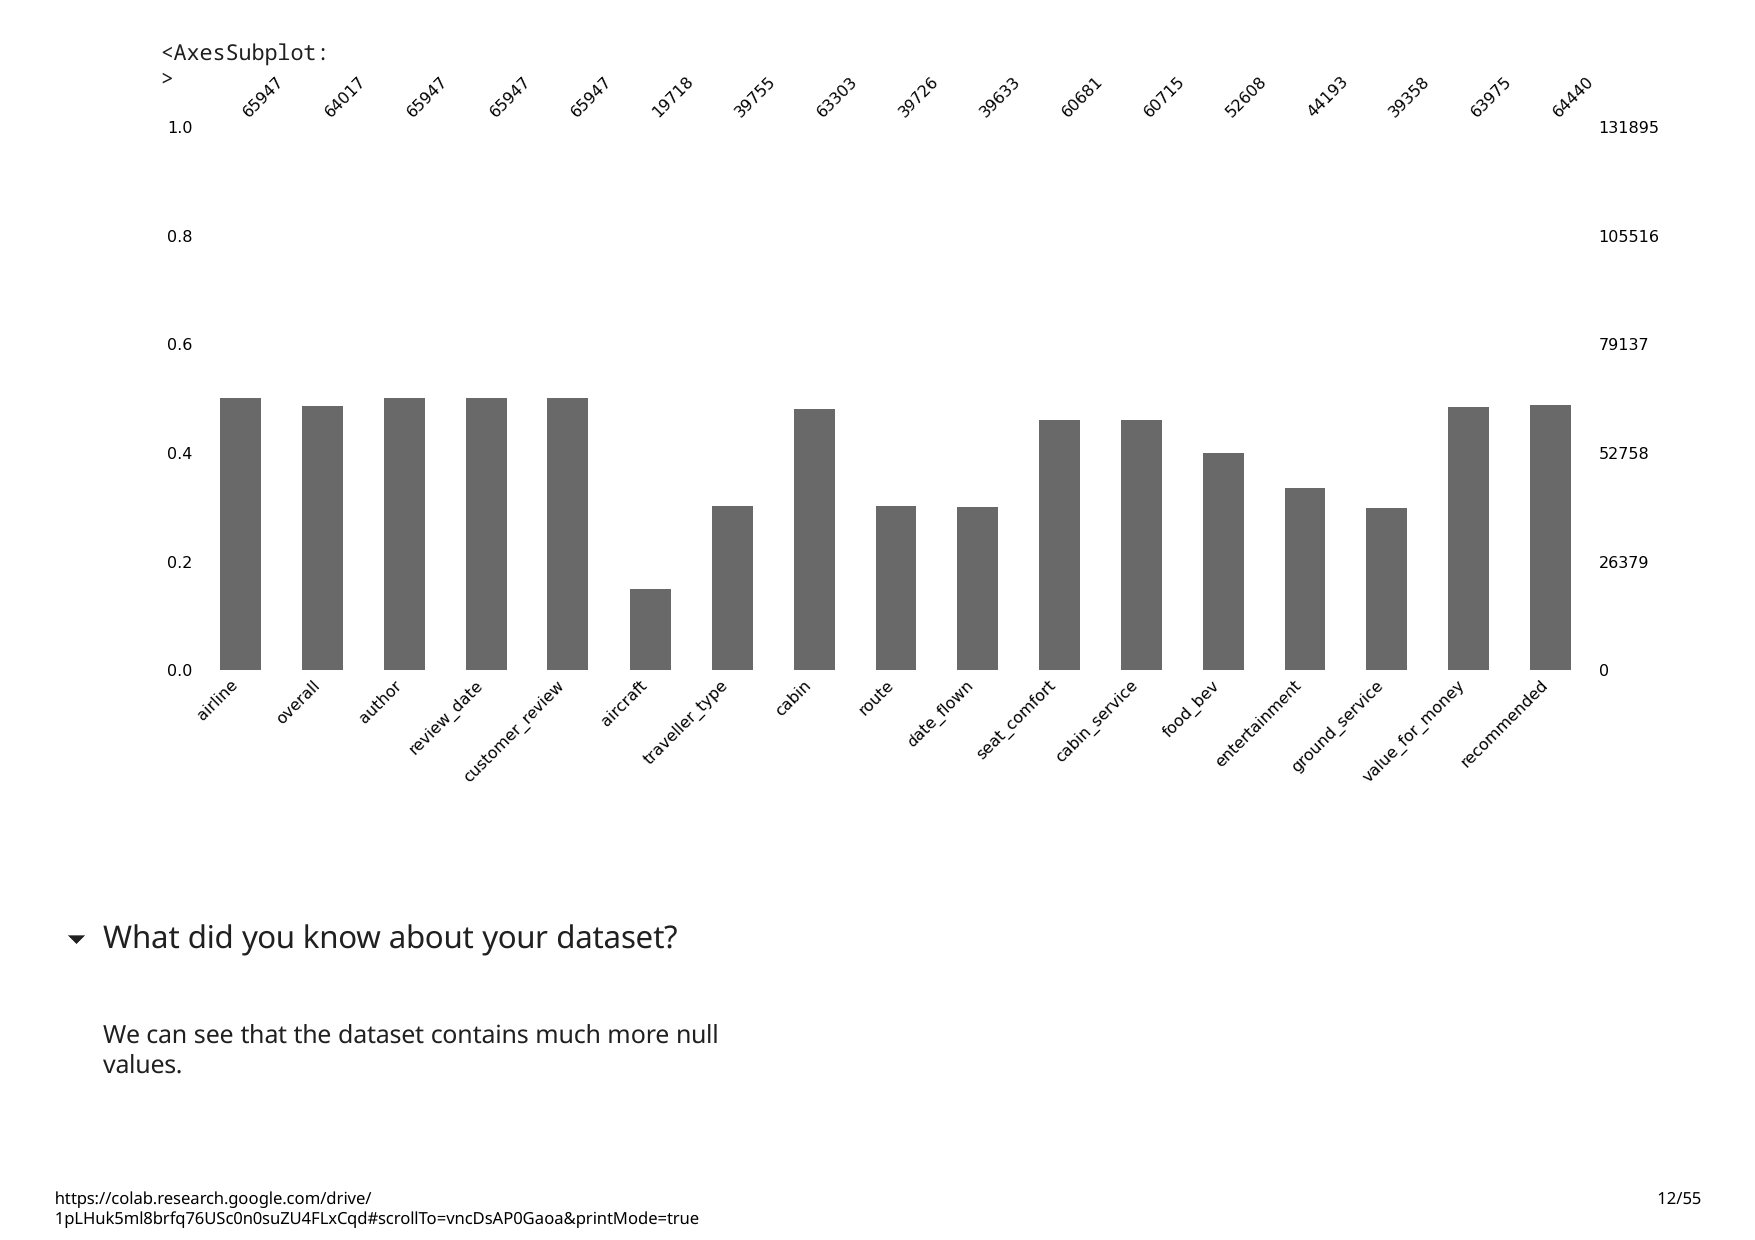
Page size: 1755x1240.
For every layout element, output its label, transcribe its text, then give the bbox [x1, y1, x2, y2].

text_box <AxesSubplot:> [158, 36, 332, 67]
footer https://colab.research.google.com/drive/1pLHuk5ml8brfq76USc0n0suZU4FLxCqd#scrollTo=vncDsAP0Gaoa&printMode=true [53, 1187, 979, 1240]
text_box [68, 935, 85, 944]
picture [160, 66, 1664, 793]
slide_number 12/55 [1651, 1187, 1708, 1240]
text_box What did you know about your dataset? We can see that the dataset contains much more null values. [100, 914, 779, 1079]
